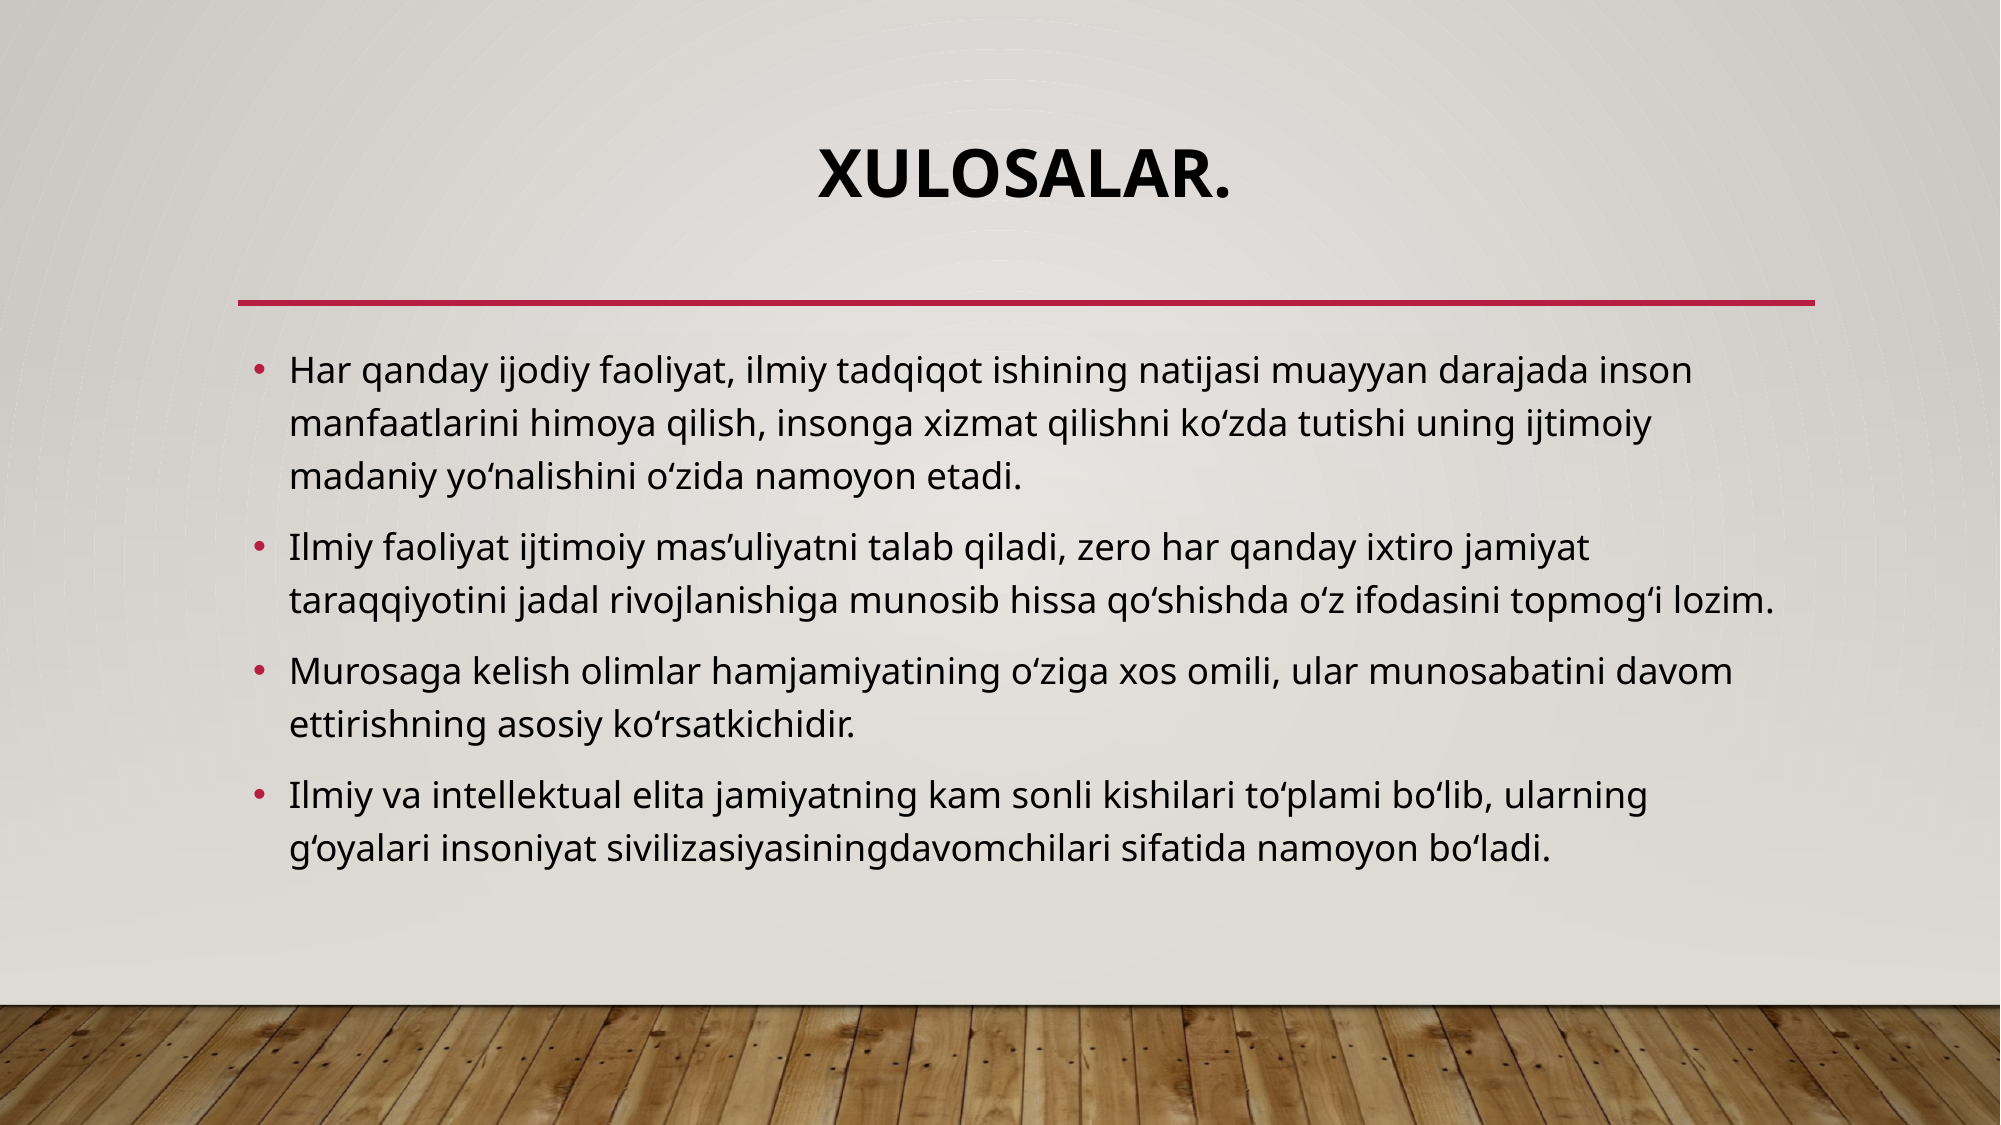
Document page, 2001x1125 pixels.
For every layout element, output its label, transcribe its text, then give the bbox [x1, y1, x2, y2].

list Har qanday ijodiy faoliyat, ilmiy tadqiqot ishining natijasi muayyan darajada inson manfaatlarini himoya qilish, insonga xizmat qilishni ko‘zda tutishi uning ijtimoiy madaniy yo‘nalishini o‘zida namoyon etadi. Ilmiy faoliyat ijtimoiy mas’uliyatni talab qiladi, zero har qanday ixtiro jamiyat taraqqiyotini jadal rivojlanishiga munosib hissa qo‘shishda o‘z ifodasini topmog‘i lozim. Murosaga kelish olimlar hamjamiyatining o‘ziga xos omili, ular munosabatini davom ettirishning asosiy ko‘rsatkichidir. Ilmiy va intellektual elita jamiyatning kam sonli kishilari to‘plami bo‘lib, ularning g‘oyalari insoniyat sivilizasiyasiningdavomchilari sifatida namoyon bo‘ladi. [238, 330, 1814, 897]
picture [0, 1005, 2000, 1125]
title Xulosalar. [238, 131, 1814, 305]
